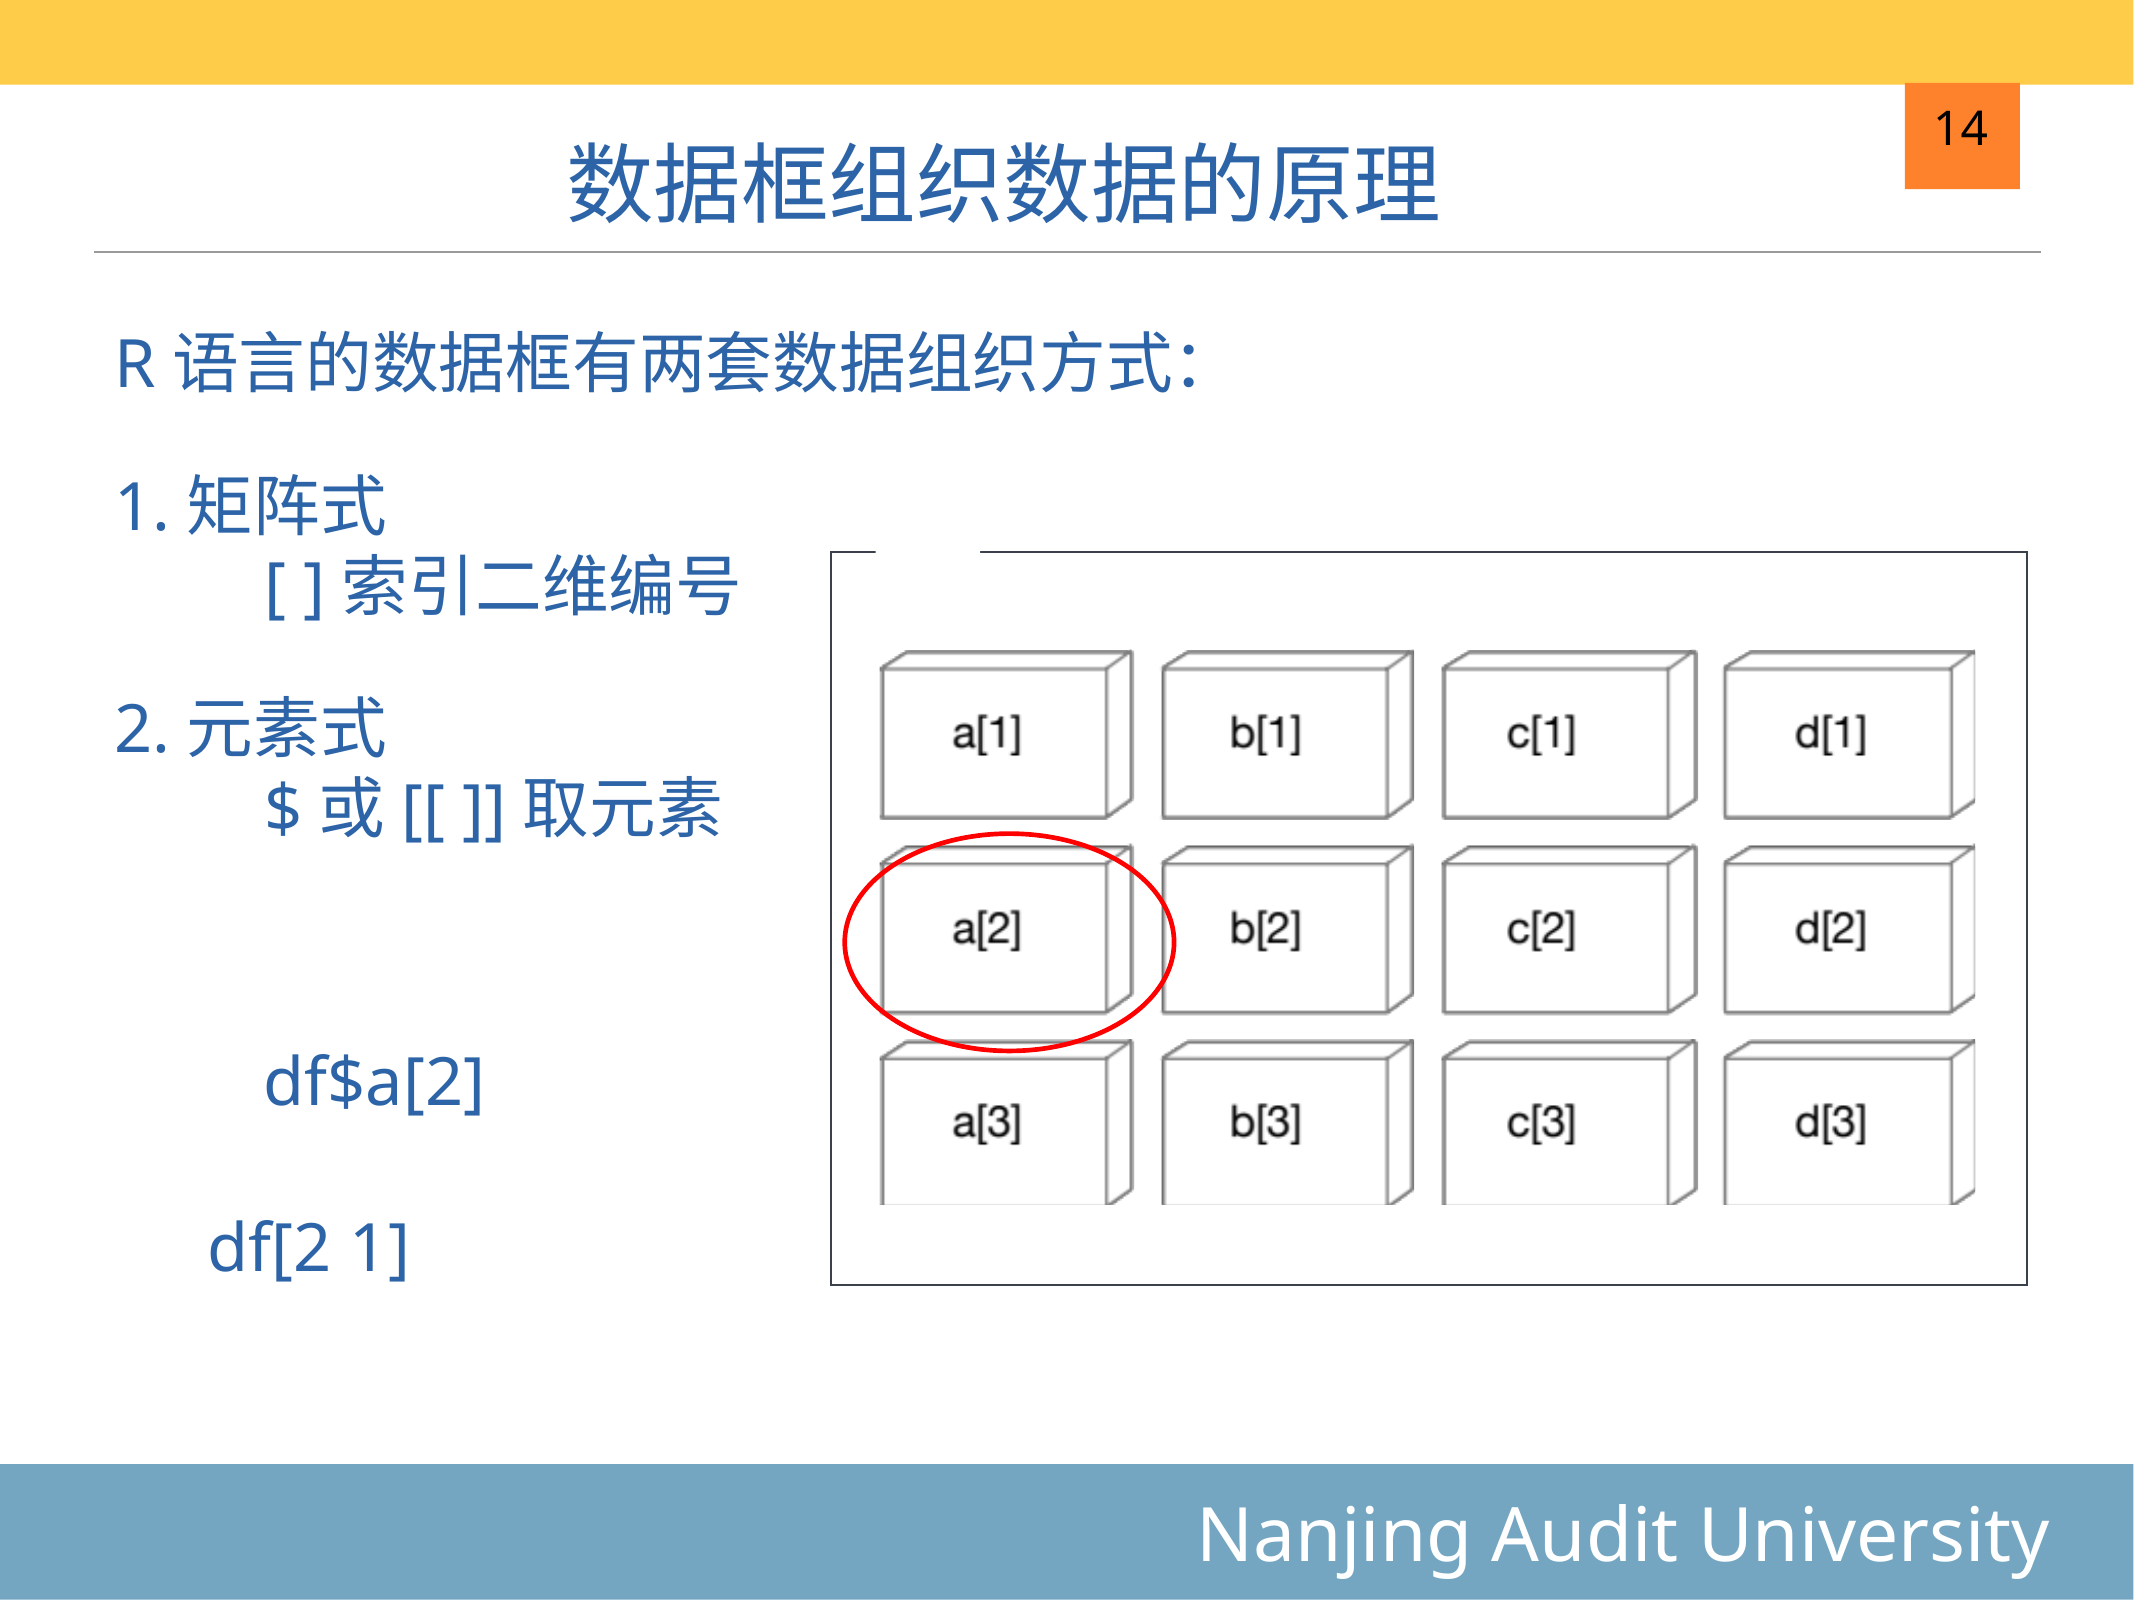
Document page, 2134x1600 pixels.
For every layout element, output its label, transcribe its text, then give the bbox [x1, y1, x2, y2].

picture [844, 649, 1976, 1205]
text_box df$a[2] [255, 1030, 495, 1128]
slide_number 14 [1923, 96, 1997, 172]
text_box df[2,1] [199, 1196, 419, 1293]
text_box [830, 472, 2028, 1286]
list R语言的数据框有两套数据组织方式： 1.矩阵式 [ ]索引二维编号 2.元素式 $或[[ ]]取元素 [105, 311, 1368, 874]
title 数据框组织数据的原理 [124, 92, 1884, 244]
